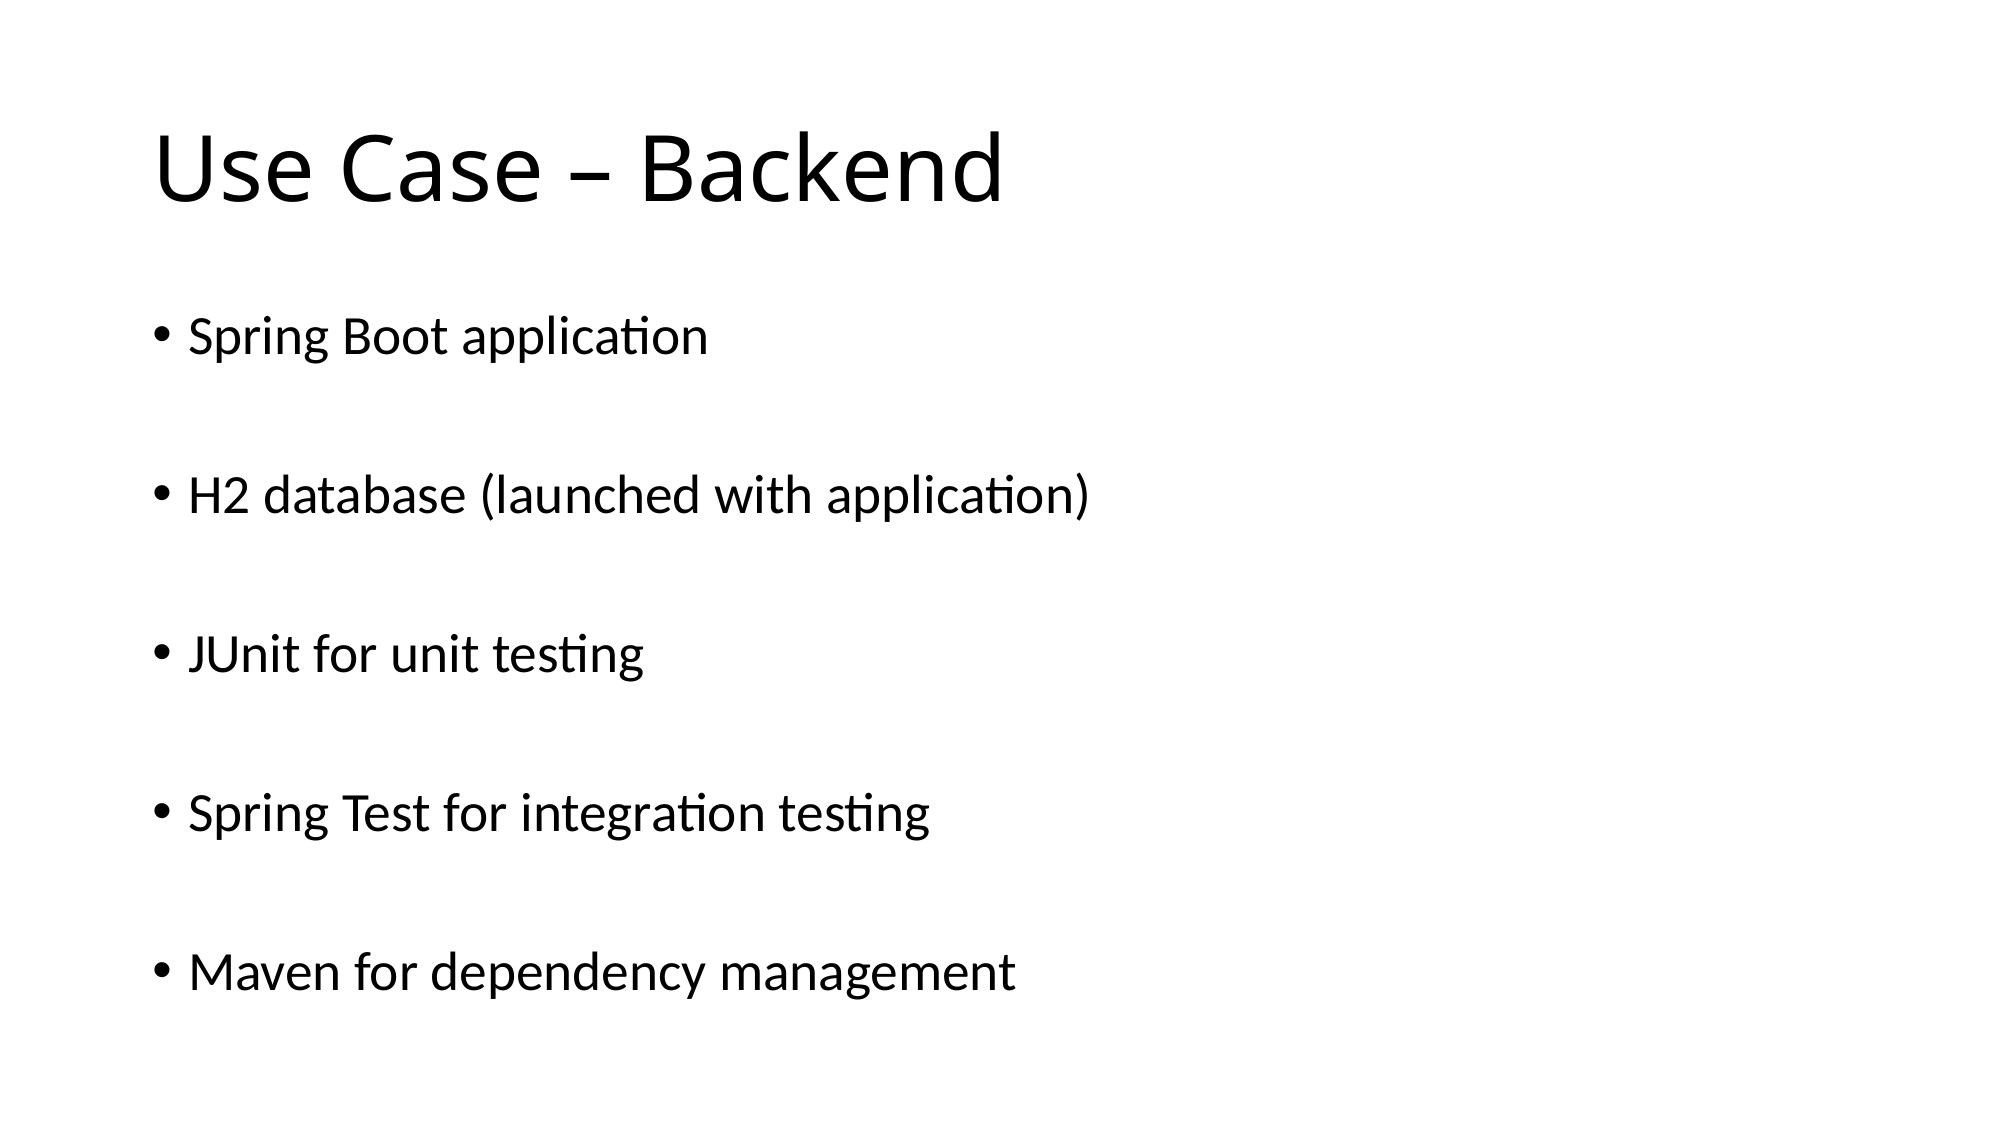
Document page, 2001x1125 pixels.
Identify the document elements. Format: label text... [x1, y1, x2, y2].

title Use Case – Backend [137, 63, 1863, 281]
list Spring Boot application H2 database (launched with application) JUnit for unit testing Spring Test for integration testing Maven for dependency management [137, 299, 1863, 1014]
